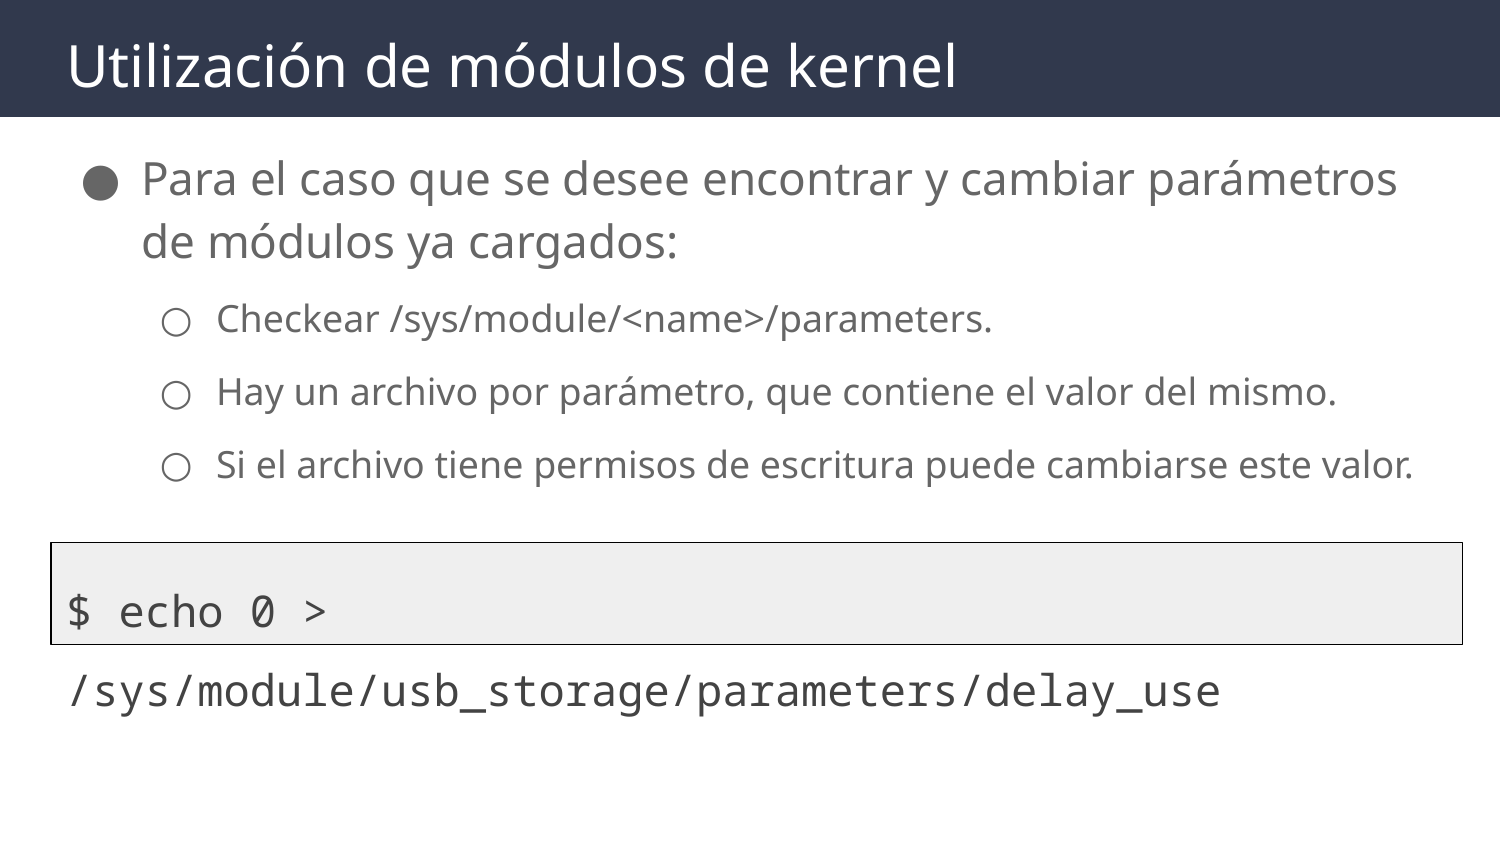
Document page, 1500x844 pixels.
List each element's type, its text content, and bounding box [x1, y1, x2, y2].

list Para el caso que se desee encontrar y cambiar parámetros de módulos ya cargados: Checkear /sys/module/<name>/parameters. Hay un archivo por parámetro, que contiene el valor del mismo. Si el archivo tiene permisos de escritura puede cambiarse este valor. [51, 645, 1449, 817]
list Para el caso que se desee encontrar y cambiar parámetros de módulos ya cargados: Checkear /sys/module/<name>/parameters. Hay un archivo por parámetro, que contiene el valor del mismo. Si el archivo tiene permisos de escritura puede cambiarse este valor. [51, 126, 1449, 542]
title Utilización de módulos de kernel [51, 14, 1449, 117]
text_box $ echo 0 > /sys/module/usb_storage/parameters/delay_use [51, 542, 1463, 645]
